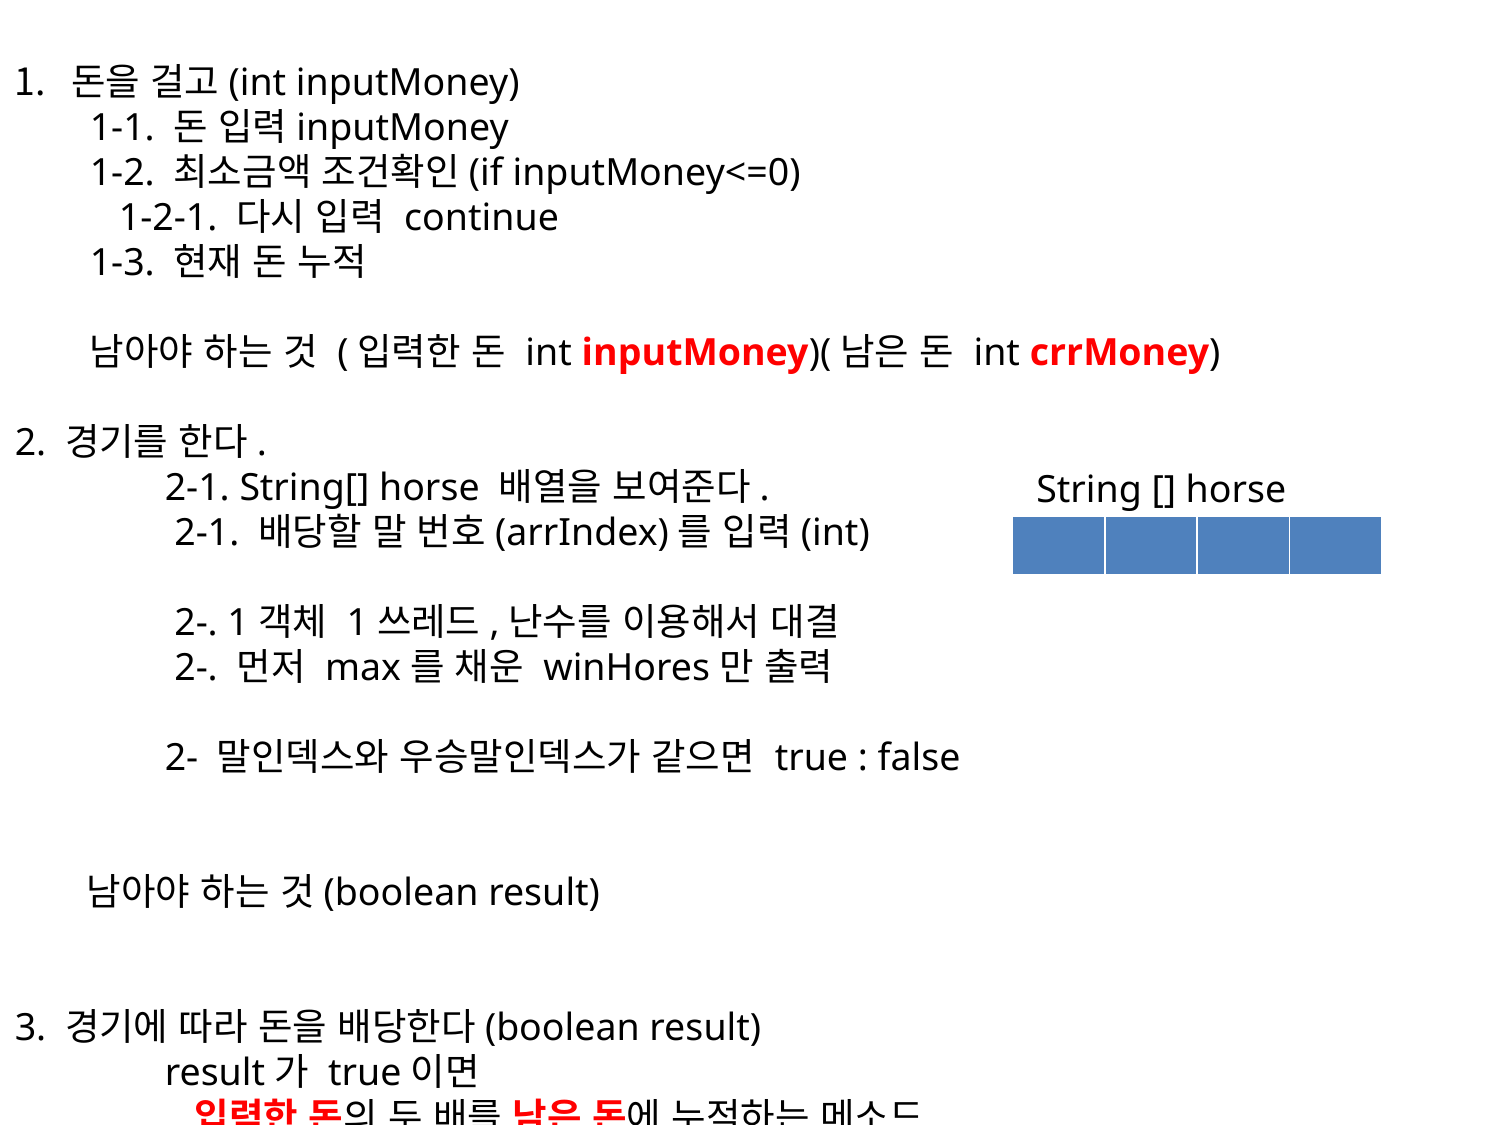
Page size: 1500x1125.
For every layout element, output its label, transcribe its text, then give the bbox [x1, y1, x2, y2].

table_header [1290, 517, 1381, 574]
table_header [1106, 518, 1196, 574]
text_box 돈을 걸고(int inputMoney) 1-1. 돈 입력inputMoney 1-2. 최소금액 조건확인(if inputMoney<=0) 1-2-1. 다시 입력 continue 1-3. 현재 돈 누적 남아야 하는 것 (입력한 돈 int inputMoney)(남은 돈 int crrMoney) 2. 경기를 한다. 2-1. String[] horse 배열을 보여준다. 2-1. 배당할 말 번호(arrIndex)를 입력(int) 2-. 1객체 1쓰레드,난수를 이용해서 대결 2-. 먼저 max를 채운 winHores만 출력 2- 말인덱스와 우승말인덱스가 같으면 true : false 남아야 하는 것(boolean result) 3. 경기에 따라 돈을 배당한다(boolean result) result가 true이면 입력한 돈의 두 배를 남은 돈에 누적하는 메소드 result가 false이면 남은 돈에서 입력한 돈을 뺀다. 4. 리트라이? [0, 50, 1500, 1125]
table_header [1198, 518, 1289, 574]
text_box String [] horse [1021, 457, 1337, 518]
table_header [1013, 517, 1104, 574]
